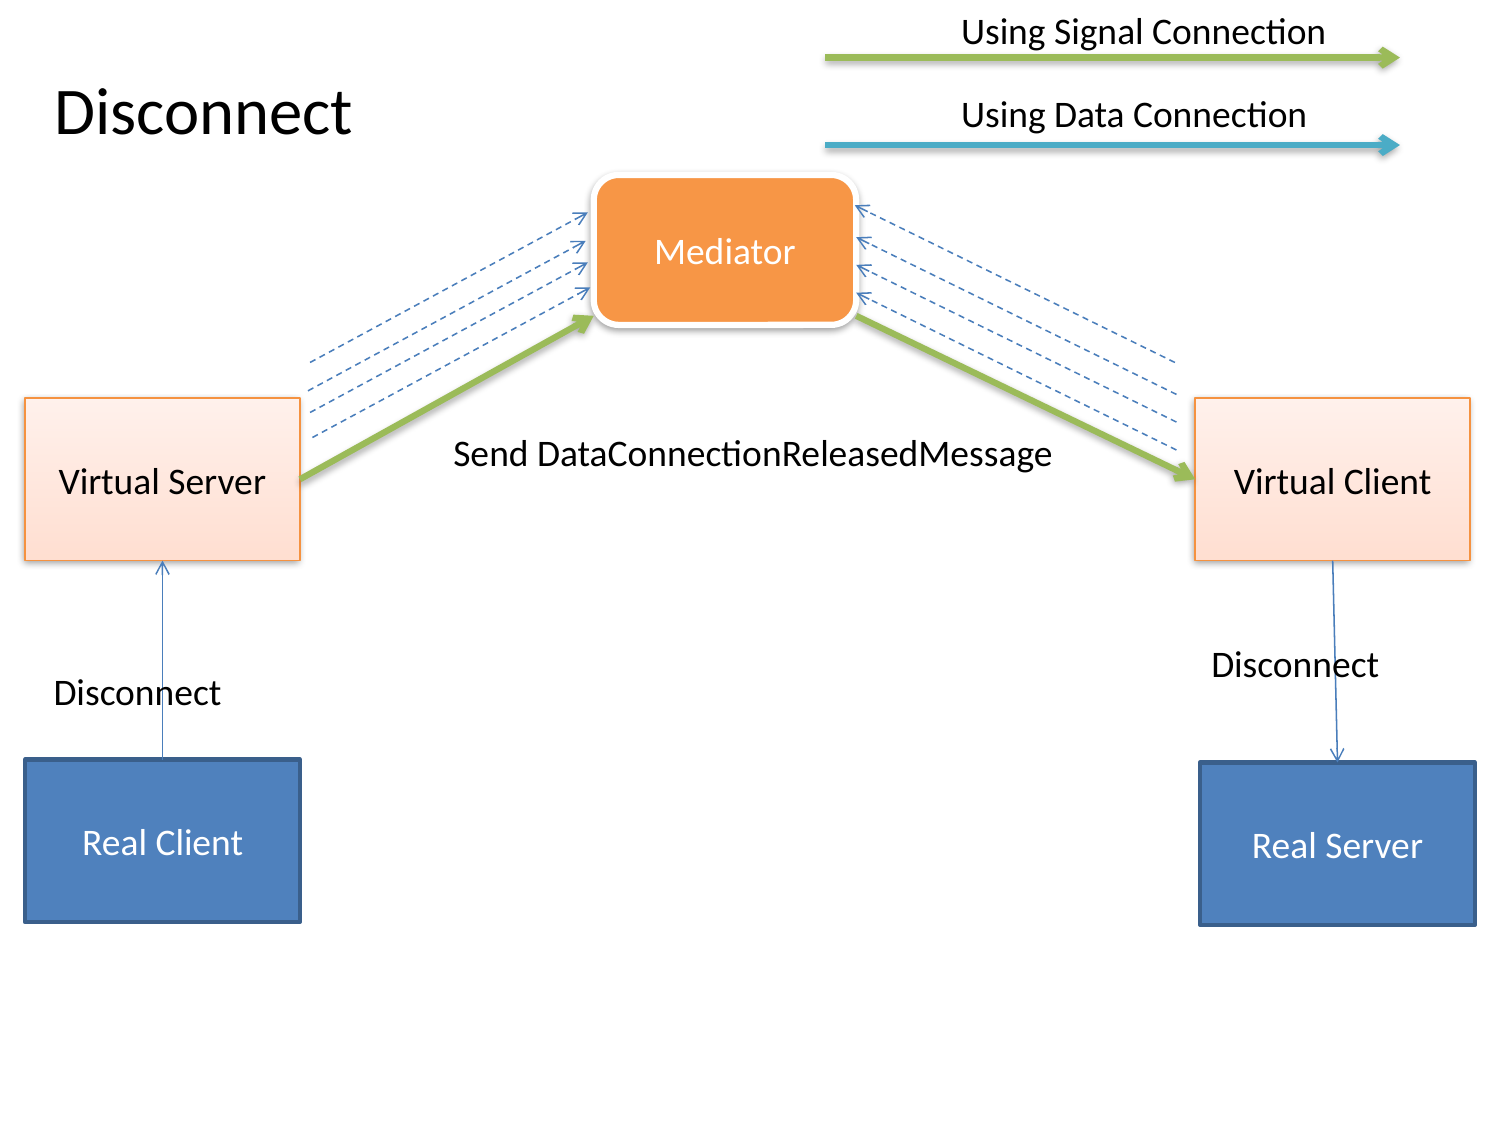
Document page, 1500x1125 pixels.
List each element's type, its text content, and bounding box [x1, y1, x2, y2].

text_box Disconnect [166, 660, 237, 720]
text_box Using Data Connection [946, 82, 1323, 143]
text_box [309, 212, 588, 363]
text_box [307, 369, 586, 392]
text_box Using Signal Connection [946, 0, 1342, 56]
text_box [855, 292, 1177, 451]
text_box Disconnect [1196, 632, 1327, 692]
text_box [855, 315, 1196, 480]
text_box Real Client [23, 757, 302, 924]
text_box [299, 315, 594, 480]
text_box Mediator [590, 171, 860, 329]
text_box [855, 236, 1177, 264]
text_box Virtual Server [24, 397, 301, 561]
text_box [1332, 560, 1338, 763]
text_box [309, 396, 588, 413]
text_box Disconnect [1342, 632, 1395, 692]
text_box Disconnect [39, 60, 369, 156]
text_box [854, 204, 1176, 236]
text_box Disconnect [38, 660, 158, 720]
text_box Real Server [1198, 760, 1477, 927]
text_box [312, 419, 591, 438]
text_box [855, 264, 1177, 292]
text_box Virtual Client [1194, 397, 1471, 561]
text_box Send DataConnectionReleasedMessage [597, 422, 851, 482]
